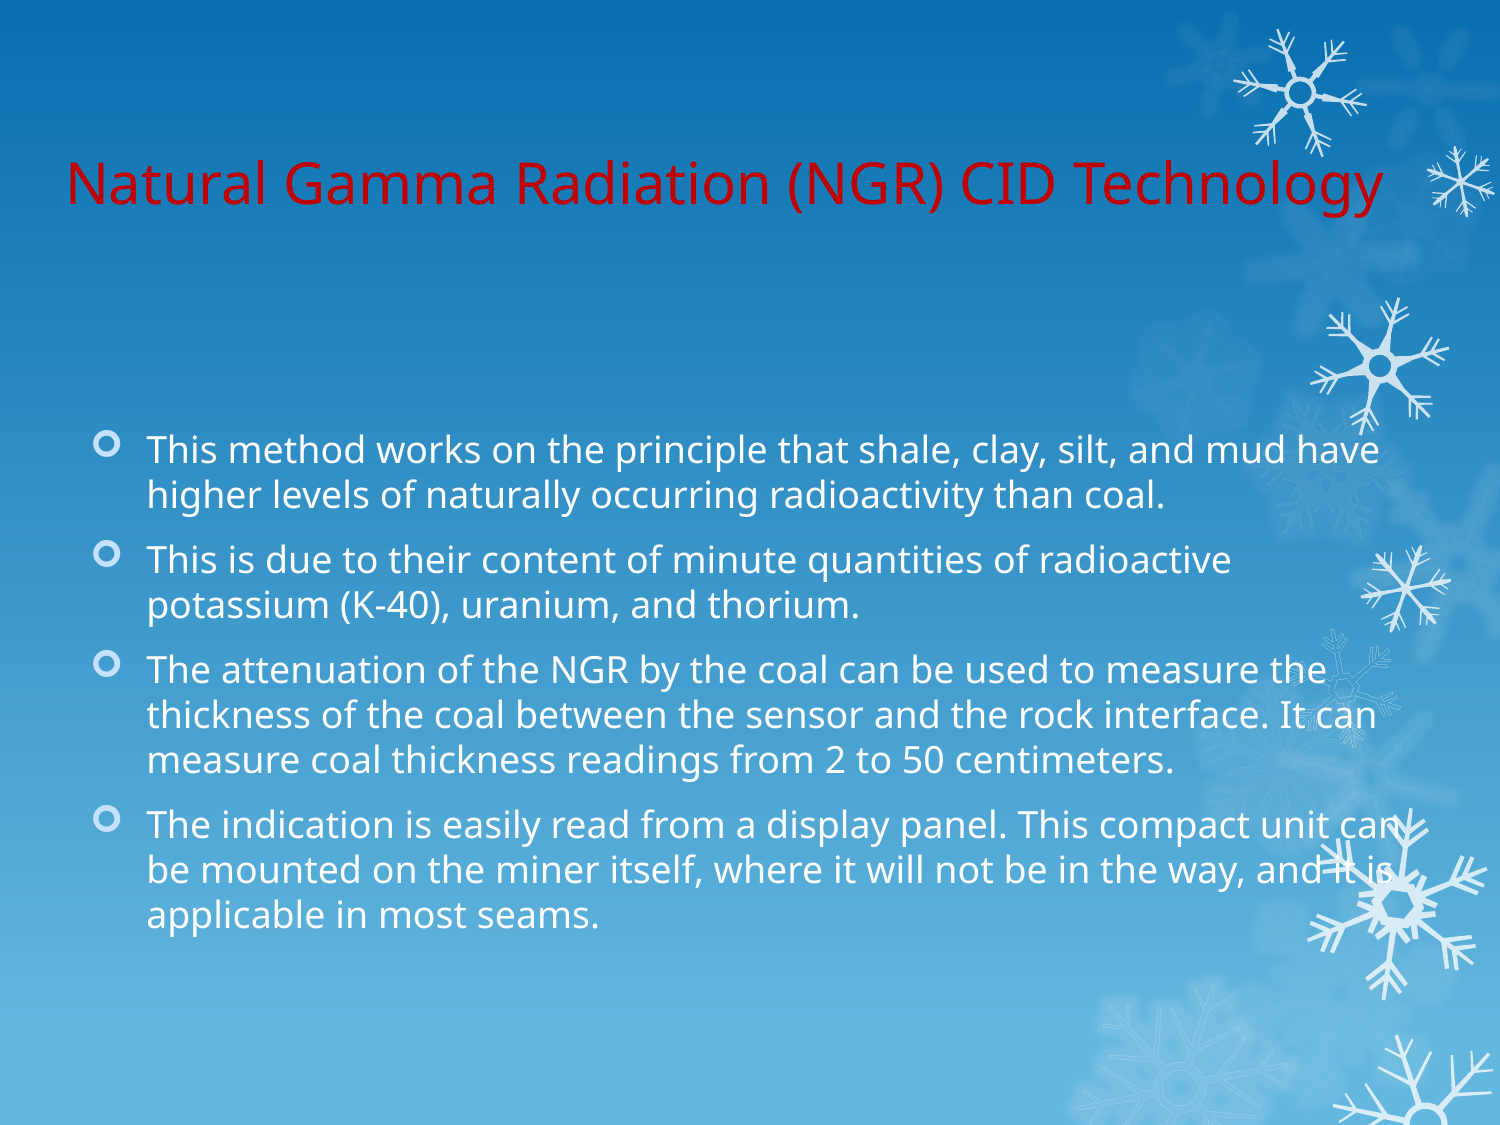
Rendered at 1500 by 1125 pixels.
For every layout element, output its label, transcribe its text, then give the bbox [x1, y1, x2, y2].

list This method works on the principle that shale, clay, silt, and mud have higher levels of naturally occurring radioactivity than coal. This is due to their content of minute quantities of radioactive potassium (K-40), uranium, and thorium. The attenuation of the NGR by the coal can be used to measure the thickness of the coal between the sensor and the rock interface. It can measure coal thickness readings from 2 to 50 centimeters. The indication is easily read from a display panel. This compact unit can be mounted on the miner itself, where it will not be in the way, and it is applicable in most seams. [75, 287, 1425, 1075]
title Natural Gamma Radiation (NGR) CID Technology [50, 112, 1475, 250]
